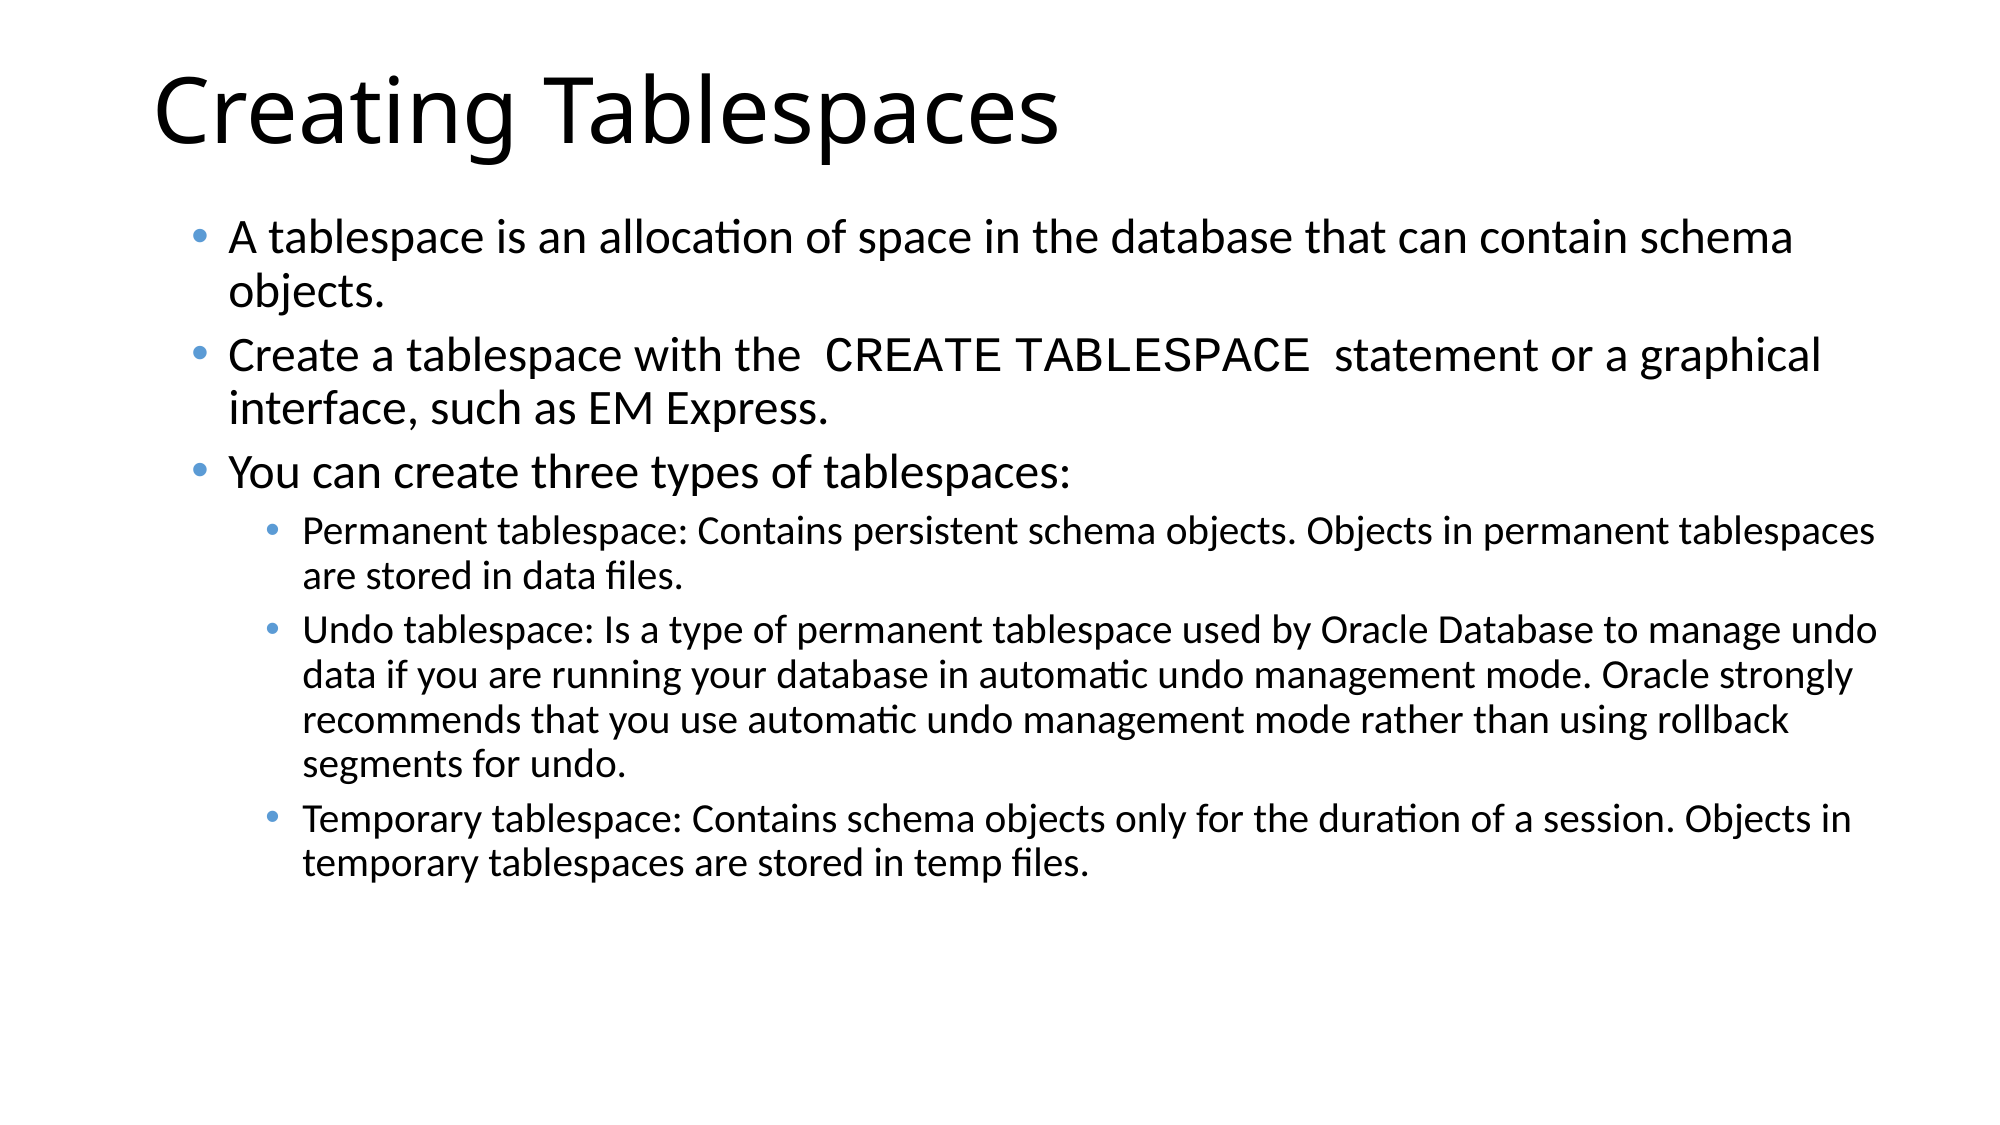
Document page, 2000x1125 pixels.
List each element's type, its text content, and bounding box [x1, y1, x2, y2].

list A tablespace is an allocation of space in the database that can contain schema objects. Create a tablespace with the CREATE TABLESPACE statement or a graphical interface, such as EM Express. You can create three types of tablespaces: Permanent tablespace: Contains persistent schema objects. Objects in permanent tablespaces are stored in data files. Undo tablespace: Is a type of permanent tablespace used by Oracle Database to manage undo data if you are running your database in automatic undo management mode. Oracle strongly recommends that you use automatic undo management mode rather than using rollback segments for undo. Temporary tablespace: Contains schema objects only for the duration of a session. Objects in temporary tablespaces are stored in temp files. [102, 203, 1898, 895]
title Creating Tablespaces [137, 59, 1862, 203]
